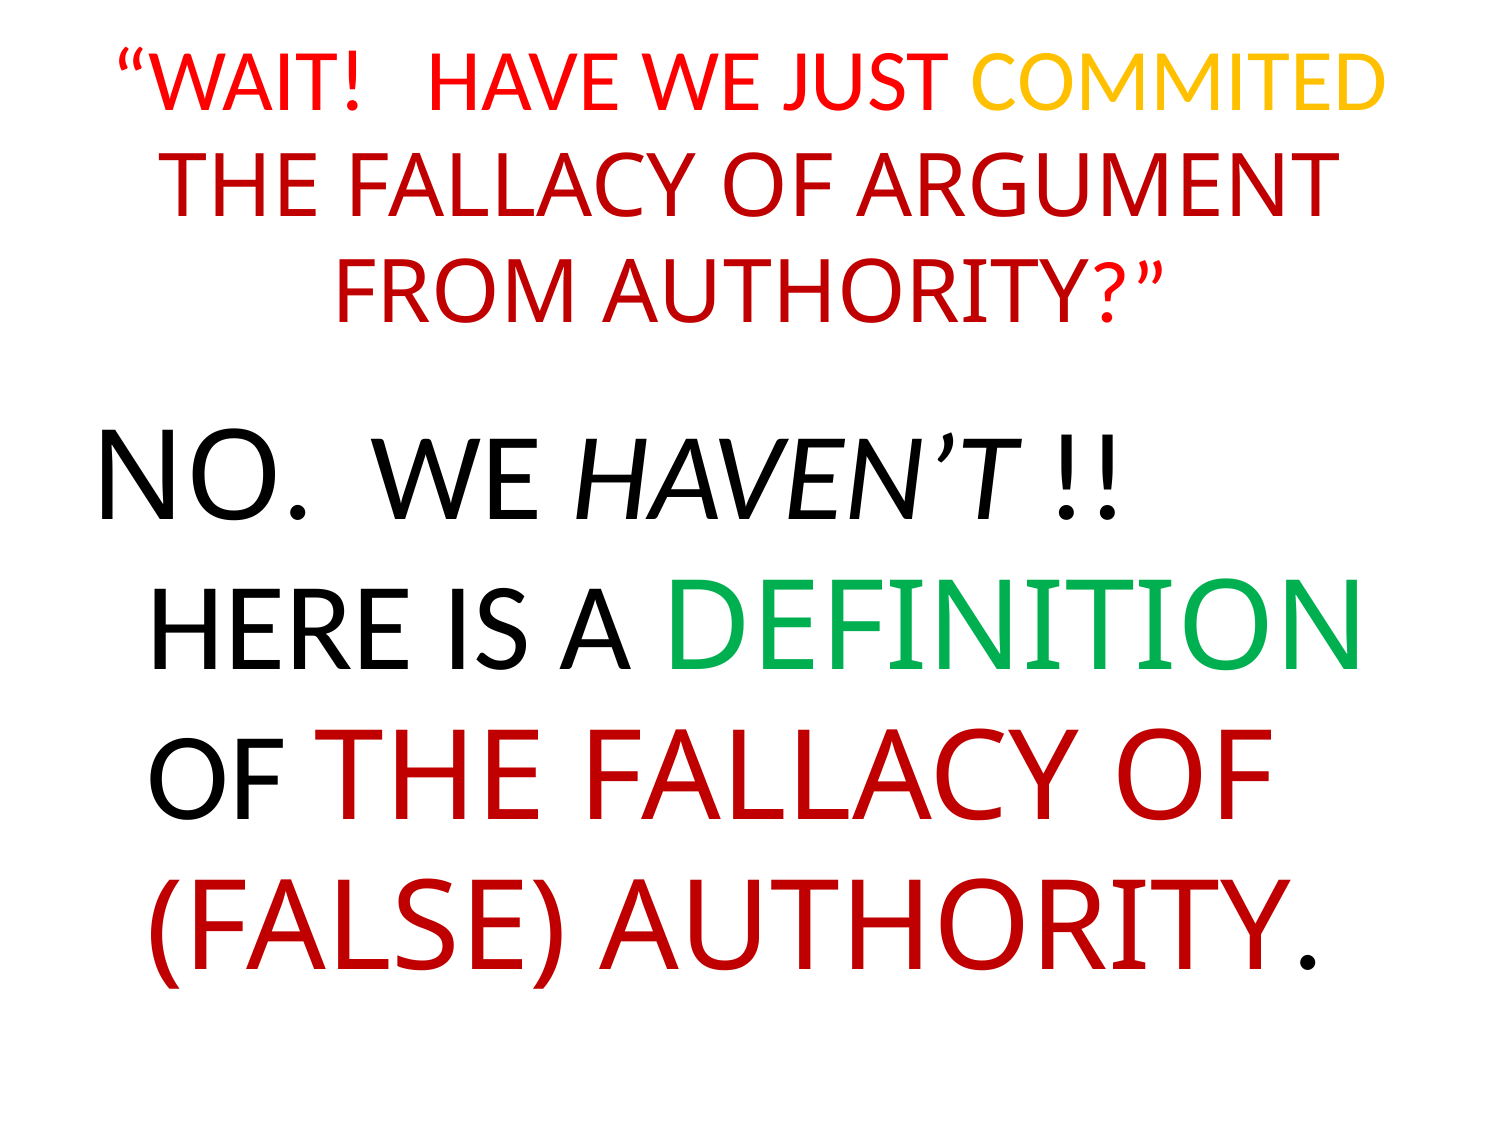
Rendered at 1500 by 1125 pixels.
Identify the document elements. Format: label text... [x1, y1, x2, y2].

title “WAIT! HAVE WE JUST COMMITED THE FALLACY OF ARGUMENT FROM AUTHORITY?” [75, 0, 1425, 363]
list NO. WE HAVEN’T !! HERE IS A DEFINITION OF THE FALLACY OF (FALSE) AUTHORITY. [75, 387, 1425, 1088]
